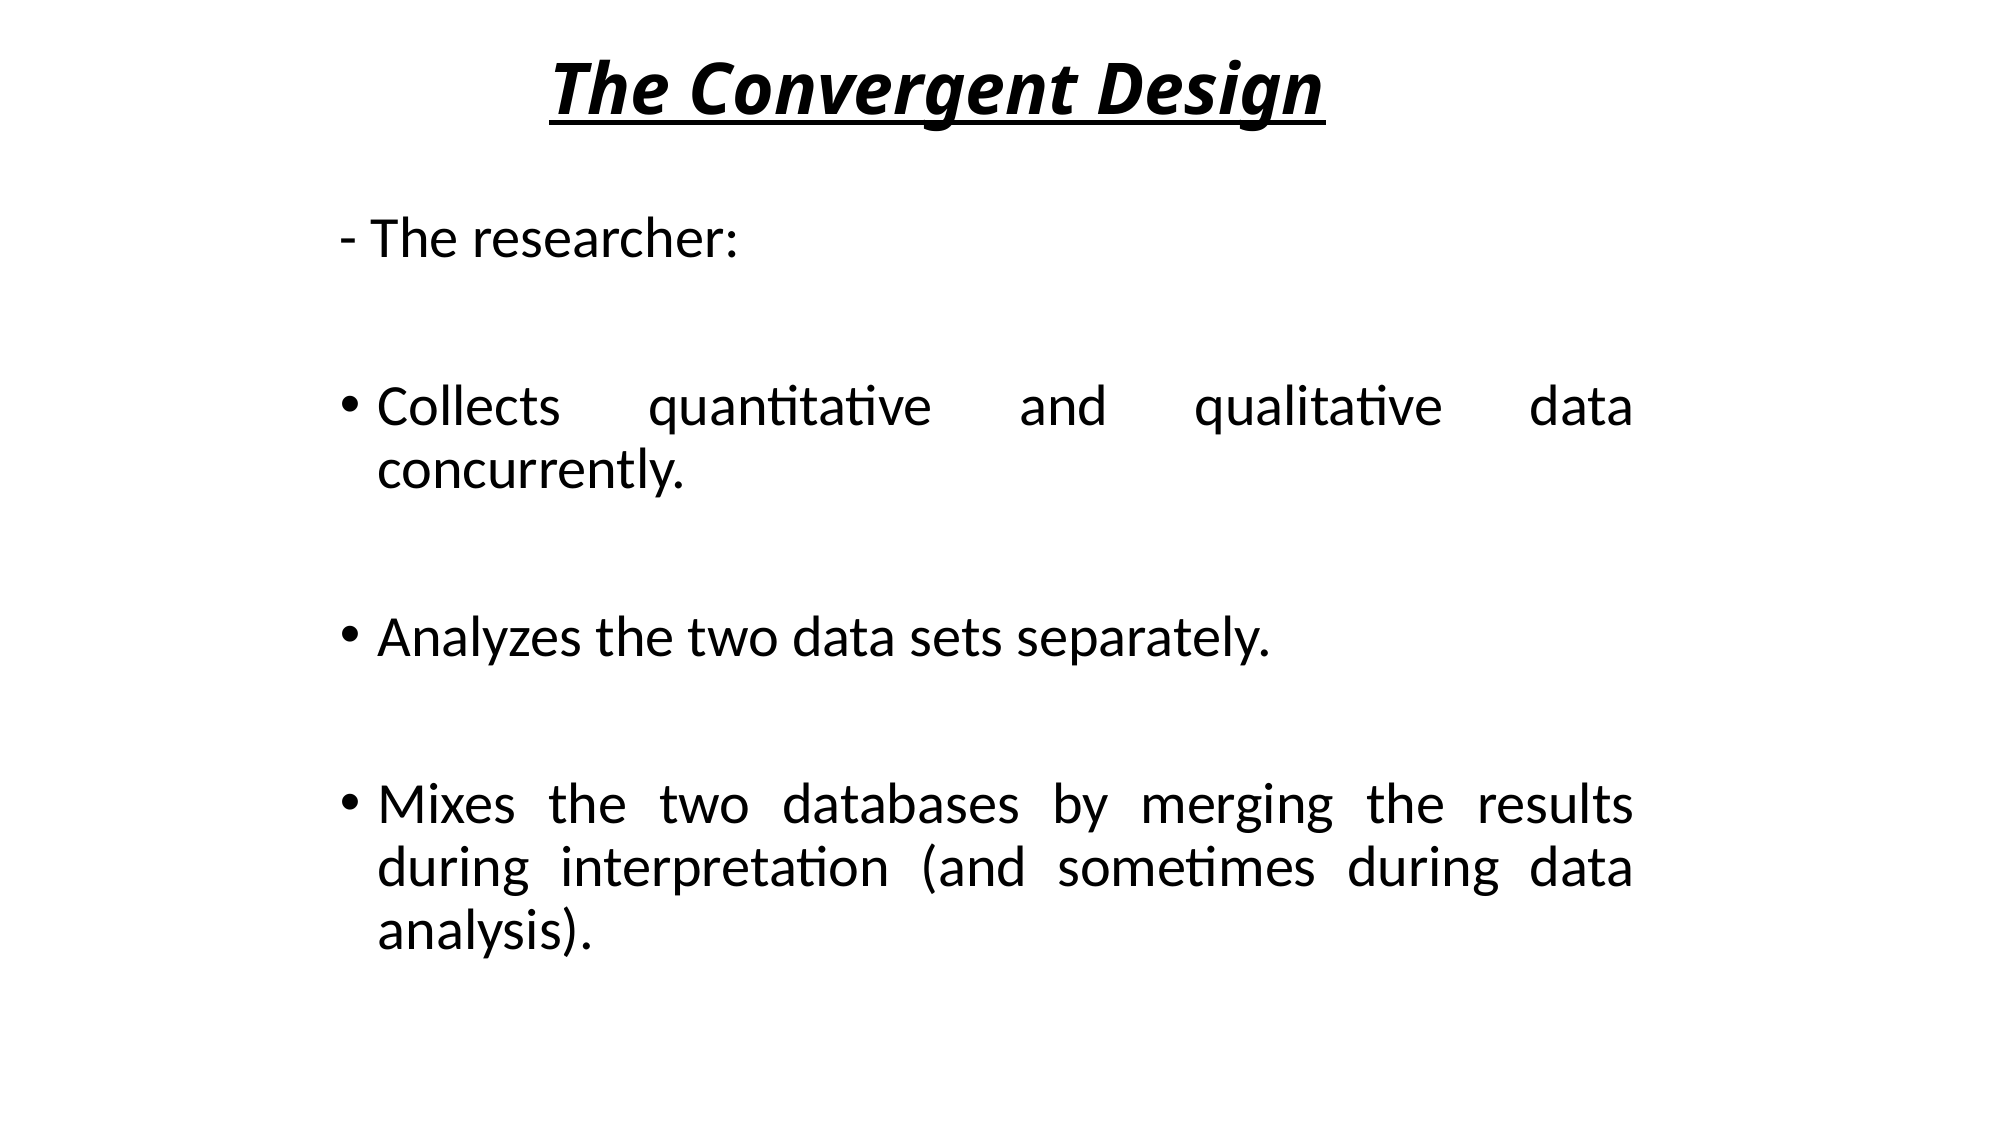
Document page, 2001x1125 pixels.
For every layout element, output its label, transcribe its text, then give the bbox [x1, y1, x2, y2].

title The Convergent Design [324, 45, 1550, 138]
list - The researcher: Collects quantitative and qualitative data concurrently. Analyzes the two data sets separately. Mixes the two databases by merging the results during interpretation (and sometimes during data analysis). [324, 200, 1650, 1062]
